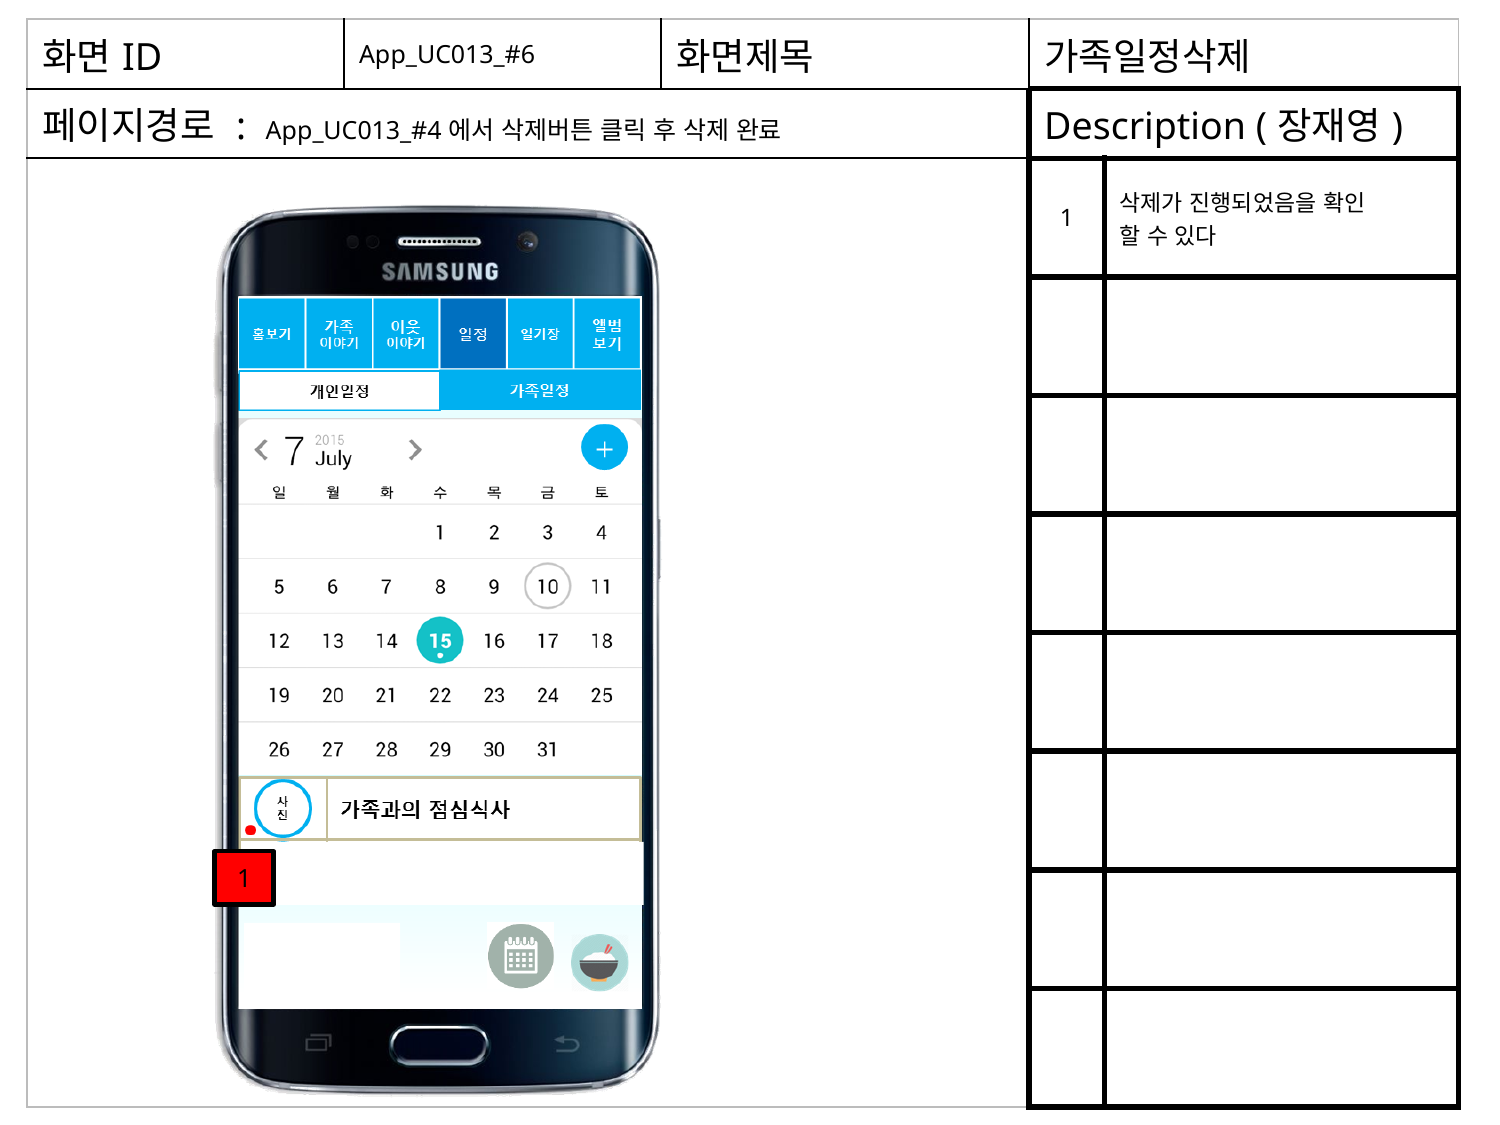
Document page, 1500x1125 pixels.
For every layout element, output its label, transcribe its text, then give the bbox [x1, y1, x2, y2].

table_header 화면ID [28, 20, 343, 88]
table_cell [1107, 280, 1456, 393]
table_cell [28, 159, 1026, 1106]
table_cell 삭제가 진행되었음을 확인 할 수 있다 [1107, 161, 1456, 274]
table_header 가족일정삭제 [1030, 20, 1458, 86]
table_cell [1032, 991, 1102, 1104]
table_cell 페이지경로 : App_UC013_#4에서 삭제버튼 클릭 후 삭제 완료 [28, 90, 1026, 157]
table_cell [1107, 635, 1456, 748]
table_cell [1107, 754, 1456, 867]
table_cell [1107, 398, 1456, 511]
picture [199, 165, 668, 1110]
table_cell [1107, 517, 1456, 630]
table_cell [1032, 873, 1102, 986]
table_cell [1107, 873, 1456, 986]
table_header App_UC013_#6 [345, 20, 660, 88]
table_header 화면제목 [662, 20, 1028, 88]
table_cell [1032, 635, 1102, 748]
table_cell 1 [1032, 161, 1102, 274]
table_cell [1032, 398, 1102, 511]
table_cell [1032, 517, 1102, 630]
table_cell [1032, 280, 1102, 393]
table_cell [1032, 754, 1102, 867]
table_cell [1107, 991, 1456, 1104]
table_cell Description (장재영) [1032, 91, 1456, 156]
